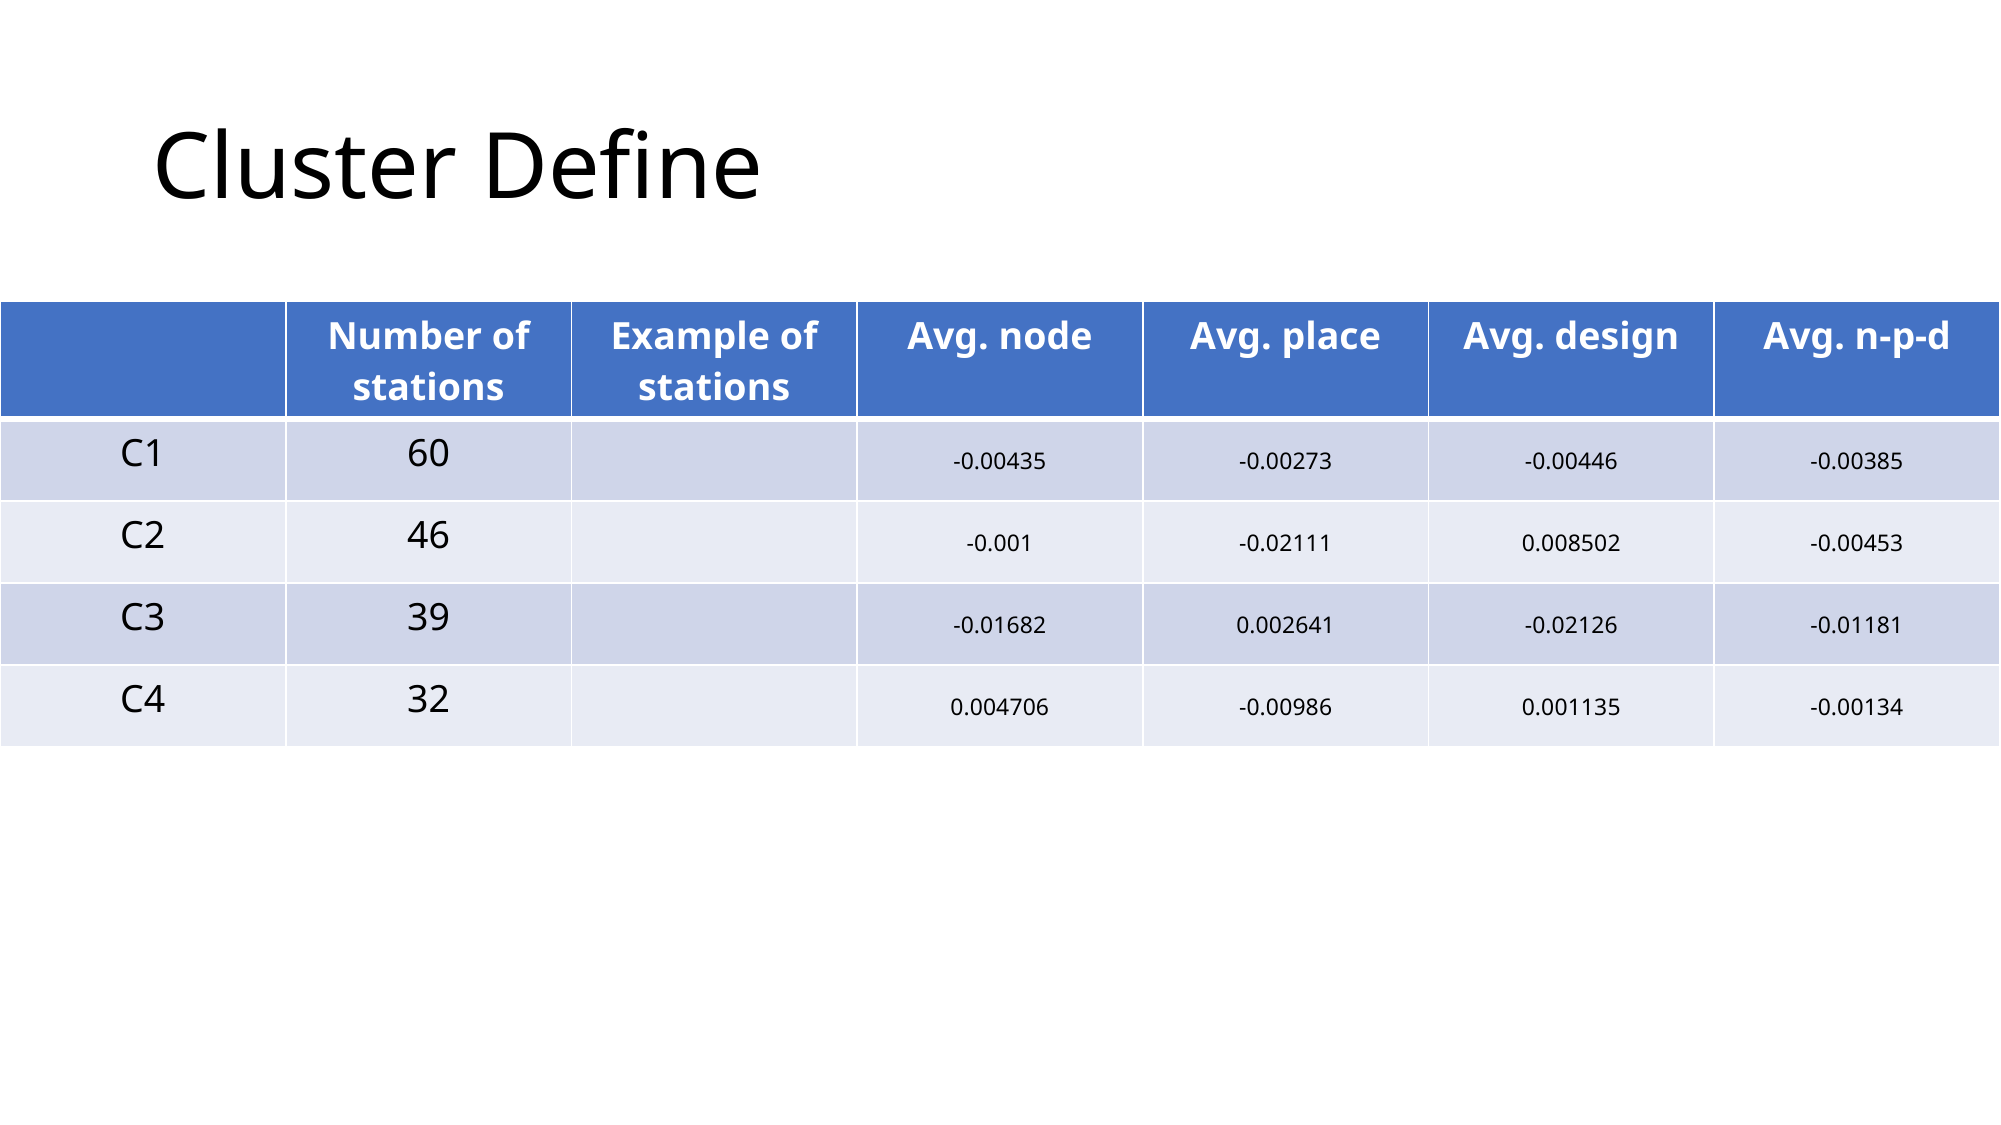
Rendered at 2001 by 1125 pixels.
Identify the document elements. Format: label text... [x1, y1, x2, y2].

table_cell -0.00446 [1429, 422, 1713, 500]
table_cell 32 [287, 666, 571, 746]
table_cell 0.001135 [1429, 666, 1713, 746]
table_cell [572, 502, 856, 582]
table_header Avg. n-p-d [1715, 302, 1999, 416]
table_header Avg. place [1144, 302, 1428, 416]
table_cell -0.01181 [1715, 584, 1999, 664]
table_cell 39 [287, 584, 571, 664]
table_cell 0.004706 [858, 666, 1142, 746]
table_cell -0.00986 [1144, 666, 1428, 746]
table_cell -0.00453 [1715, 502, 1999, 582]
table_cell -0.01682 [858, 584, 1142, 664]
table_cell -0.02111 [1144, 502, 1428, 582]
table_cell 0.002641 [1144, 584, 1428, 664]
table_header Number of stations [287, 302, 571, 416]
table_header Example of stations [572, 302, 856, 416]
table_cell C1 [1, 422, 285, 500]
table_cell -0.00134 [1715, 666, 1999, 746]
table_cell C3 [1, 584, 285, 664]
table_cell C2 [1, 502, 285, 582]
table_header Avg. design [1429, 302, 1713, 416]
table_header [1, 302, 285, 416]
table_cell 0.008502 [1429, 502, 1713, 582]
table_cell -0.00385 [1715, 422, 1999, 500]
table_cell -0.00273 [1144, 422, 1428, 500]
table_cell -0.02126 [1429, 584, 1713, 664]
table_cell 60 [287, 422, 571, 500]
table_cell -0.001 [858, 502, 1142, 582]
table_header Avg. node [858, 302, 1142, 416]
table_cell 46 [287, 502, 571, 582]
table_cell [572, 422, 856, 500]
table_cell [572, 584, 856, 664]
title Cluster Define [137, 59, 1863, 278]
table_cell C4 [1, 666, 285, 746]
table_cell [572, 666, 856, 746]
table_cell -0.00435 [858, 422, 1142, 500]
